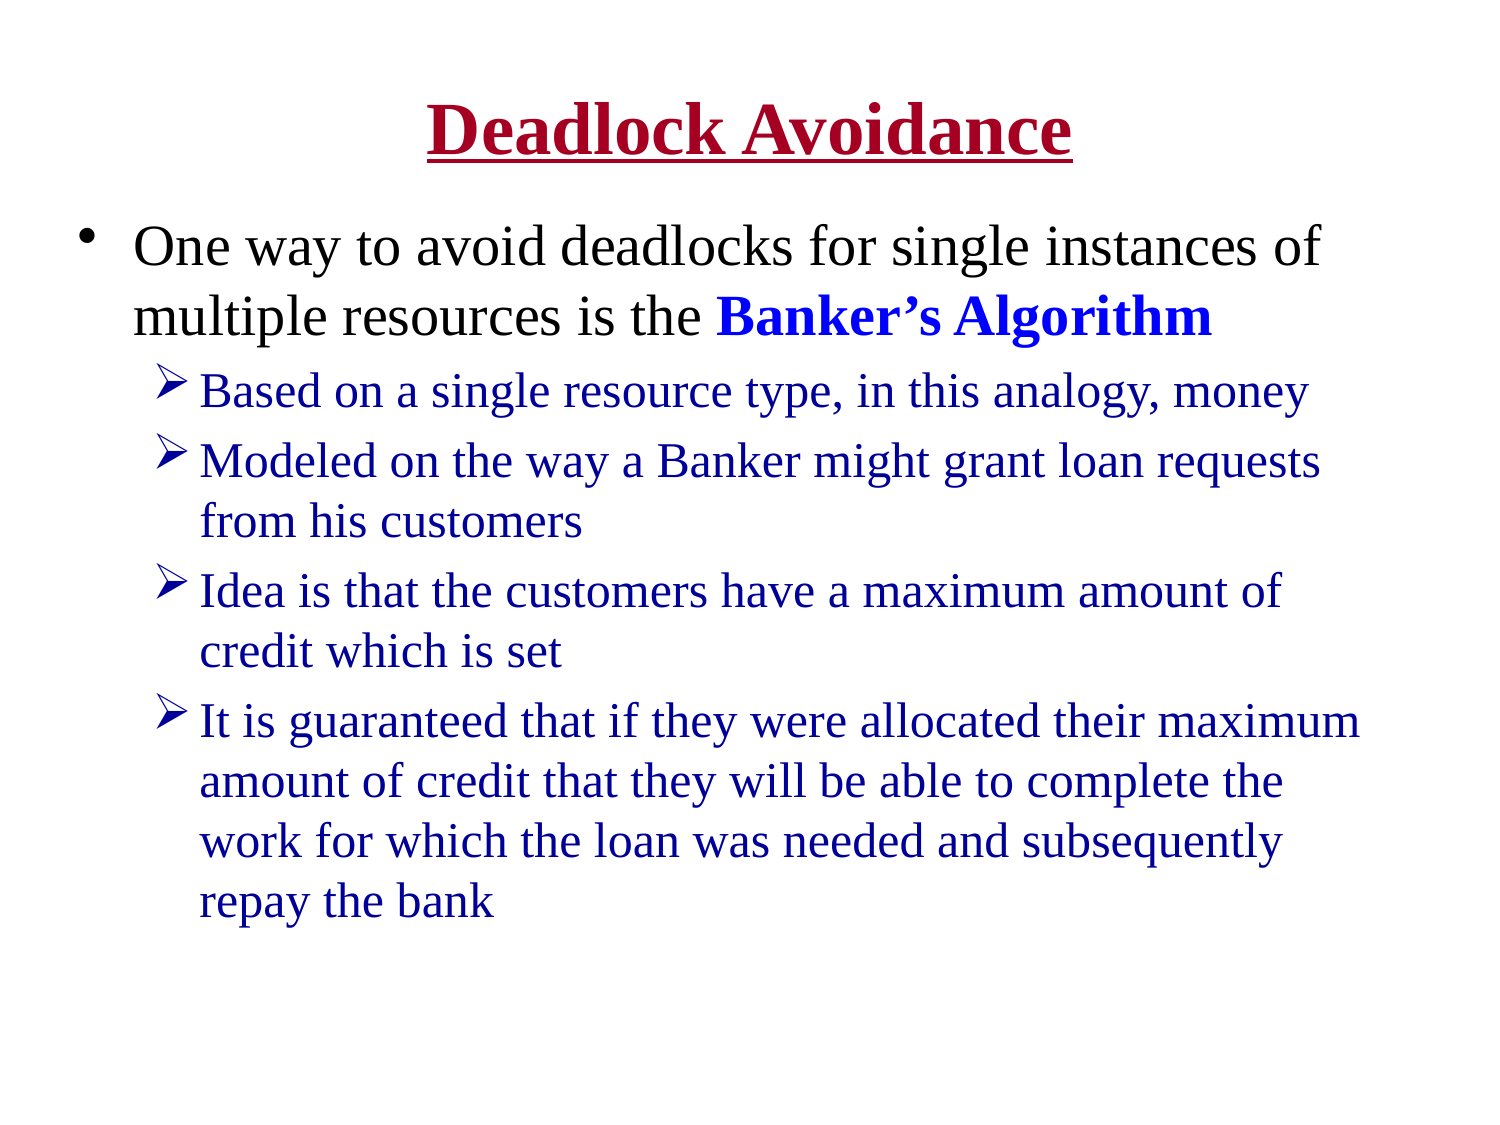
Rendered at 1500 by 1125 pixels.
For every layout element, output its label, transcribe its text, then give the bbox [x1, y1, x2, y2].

title Deadlock Avoidance [112, 30, 1388, 200]
list One way to avoid deadlocks for single instances of multiple resources is the Banker’s Algorithm Based on a single resource type, in this analogy, money Modeled on the way a Banker might grant loan requests from his customers Idea is that the customers have a maximum amount of credit which is set It is guaranteed that if they were allocated their maximum amount of credit that they will be able to complete the work for which the loan was needed and subsequently repay the bank [62, 200, 1388, 1075]
